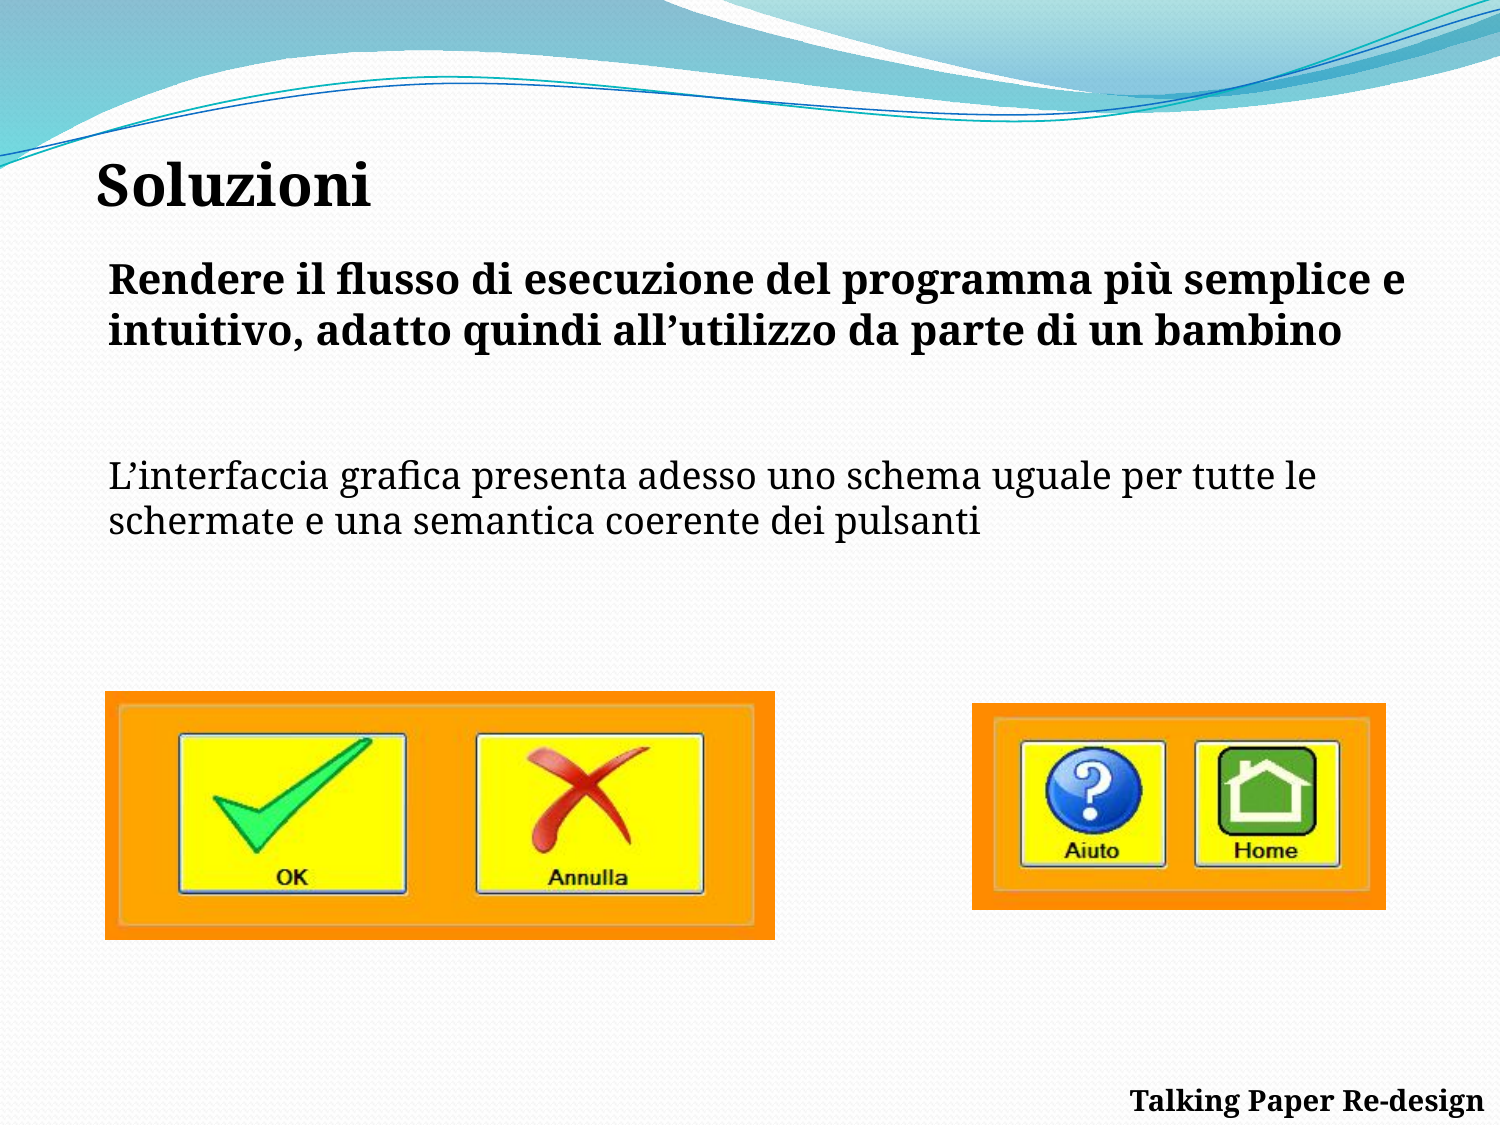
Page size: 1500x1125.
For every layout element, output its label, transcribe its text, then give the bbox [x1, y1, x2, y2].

text_box L’interfaccia grafica presenta adesso uno schema uguale per tutte le schermate e una semantica coerente dei pulsanti [93, 444, 1418, 550]
picture [972, 702, 1386, 910]
text_box Talking Paper Re-design [1089, 1074, 1500, 1125]
text_box Rendere il flusso di esecuzione del programma più semplice e intuitivo, adatto quindi all’utilizzo da parte di un bambino [93, 246, 1430, 361]
picture [105, 691, 775, 941]
text_box Soluzioni [82, 140, 1454, 226]
